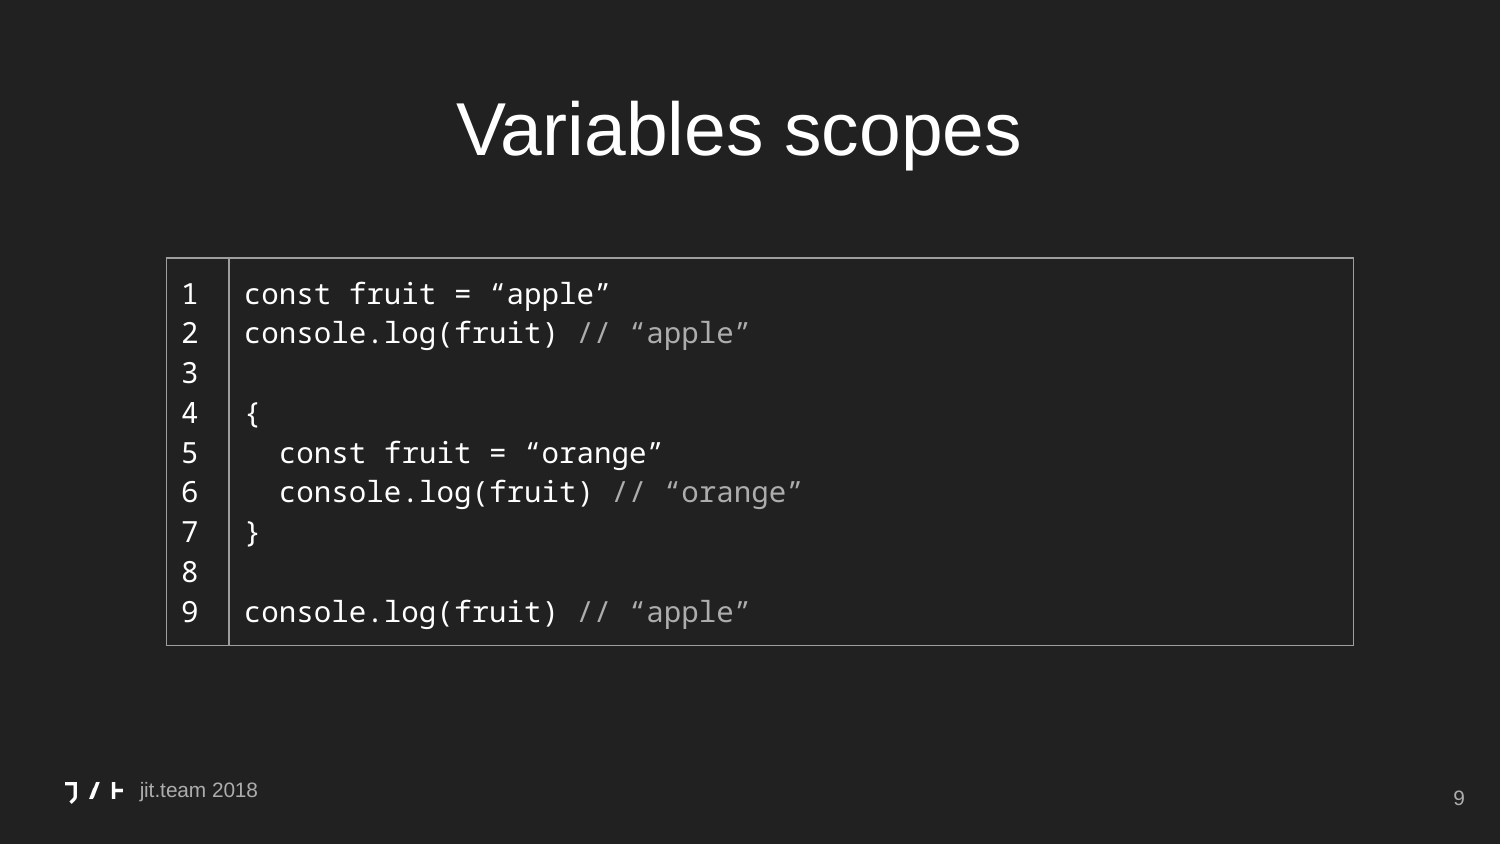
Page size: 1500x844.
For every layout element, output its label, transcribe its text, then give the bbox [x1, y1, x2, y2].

slide_number ‹#› [1389, 764, 1480, 830]
table_header 1 2 3 4 5 6 7 8 9 [167, 259, 228, 645]
title Variables scopes [40, 56, 1439, 195]
table_header const fruit = “apple” console.log(fruit) // “apple” { const fruit = “orange” console.log(fruit) // “orange” } console.log(fruit) // “apple” [230, 259, 1353, 645]
picture [62, 779, 125, 807]
